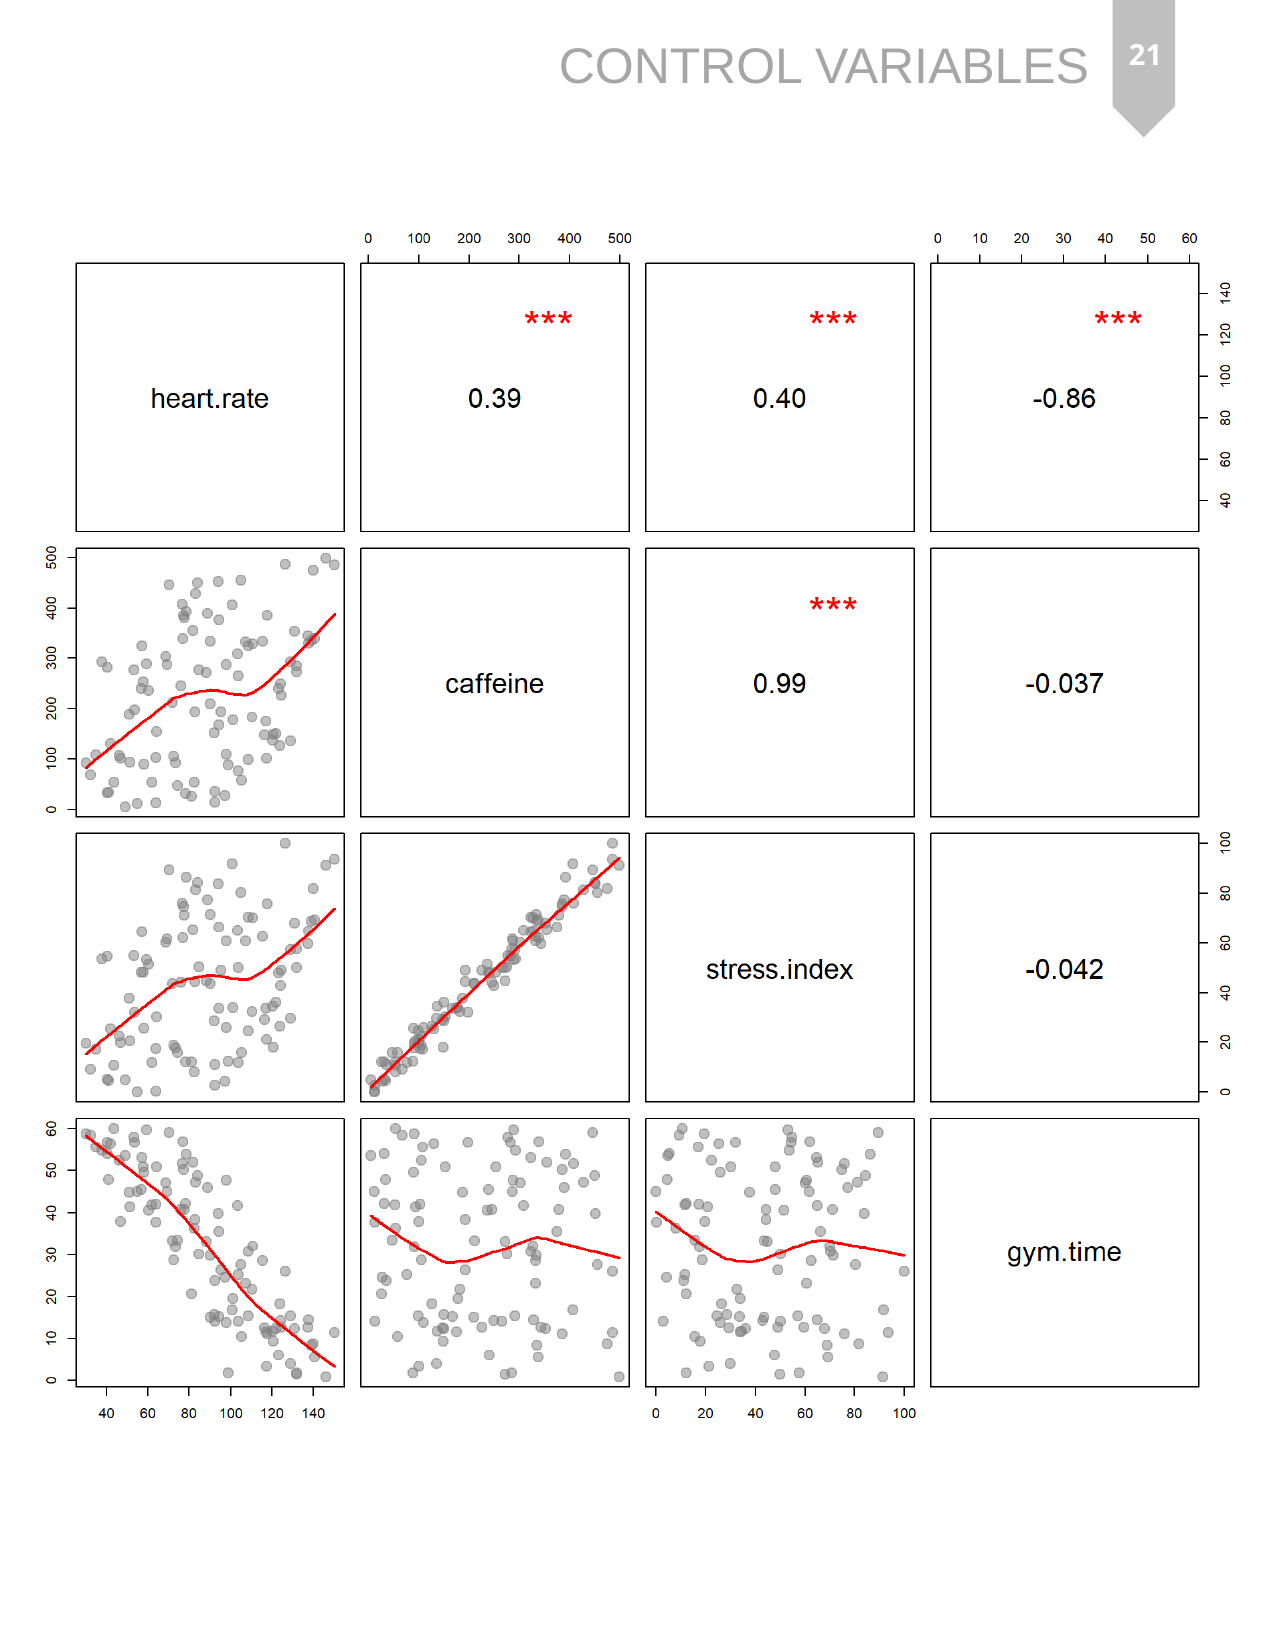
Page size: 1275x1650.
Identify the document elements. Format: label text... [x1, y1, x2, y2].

picture [0, 187, 1275, 1463]
slide_number 21 [1089, 12, 1202, 101]
